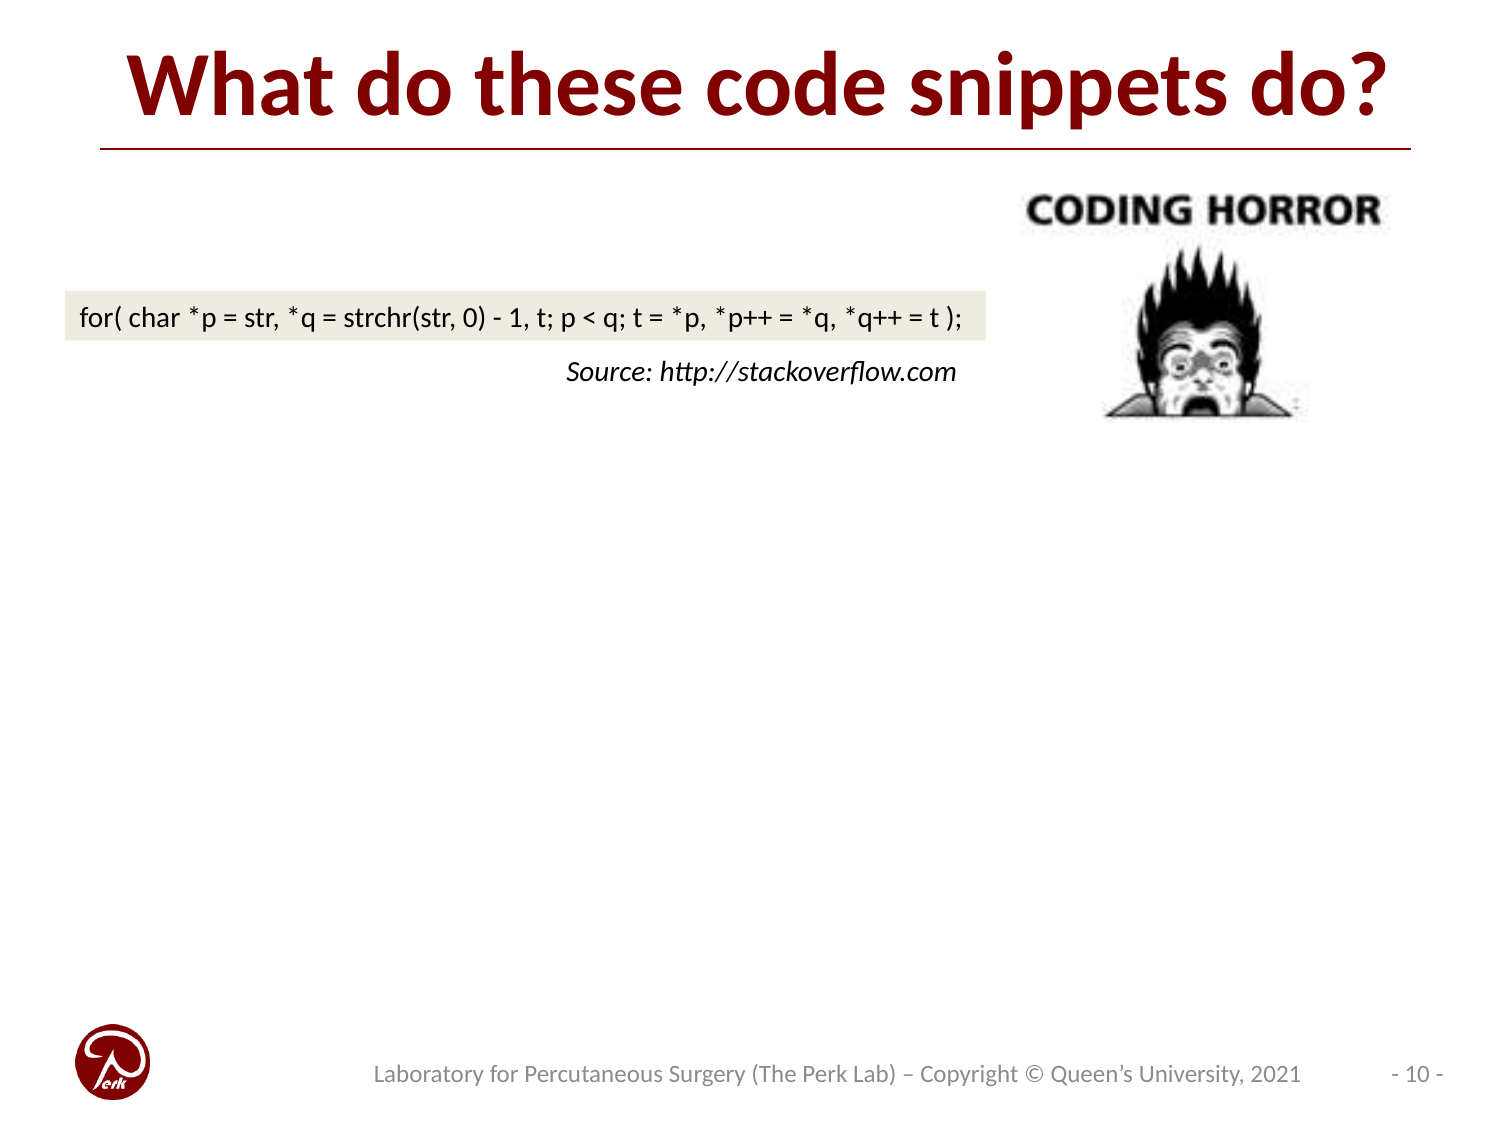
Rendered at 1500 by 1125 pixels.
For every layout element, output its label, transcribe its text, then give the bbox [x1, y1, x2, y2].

text_box Source: http://stackoverflow.com [551, 344, 973, 395]
slide_number - 10 - [1352, 1042, 1459, 1103]
title What do these code snippets do? [111, 7, 1409, 150]
text_box for( char *p = str, *q = strchr(str, 0) - 1, t; p < q; t = *p, *p++ = *q, *q++ = t ); [64, 290, 987, 341]
picture [999, 174, 1412, 446]
picture [75, 1024, 150, 1100]
footer Laboratory for Percutaneous Surgery (The Perk Lab) – Copyright © Queen’s University, 2021 [348, 1042, 1329, 1103]
